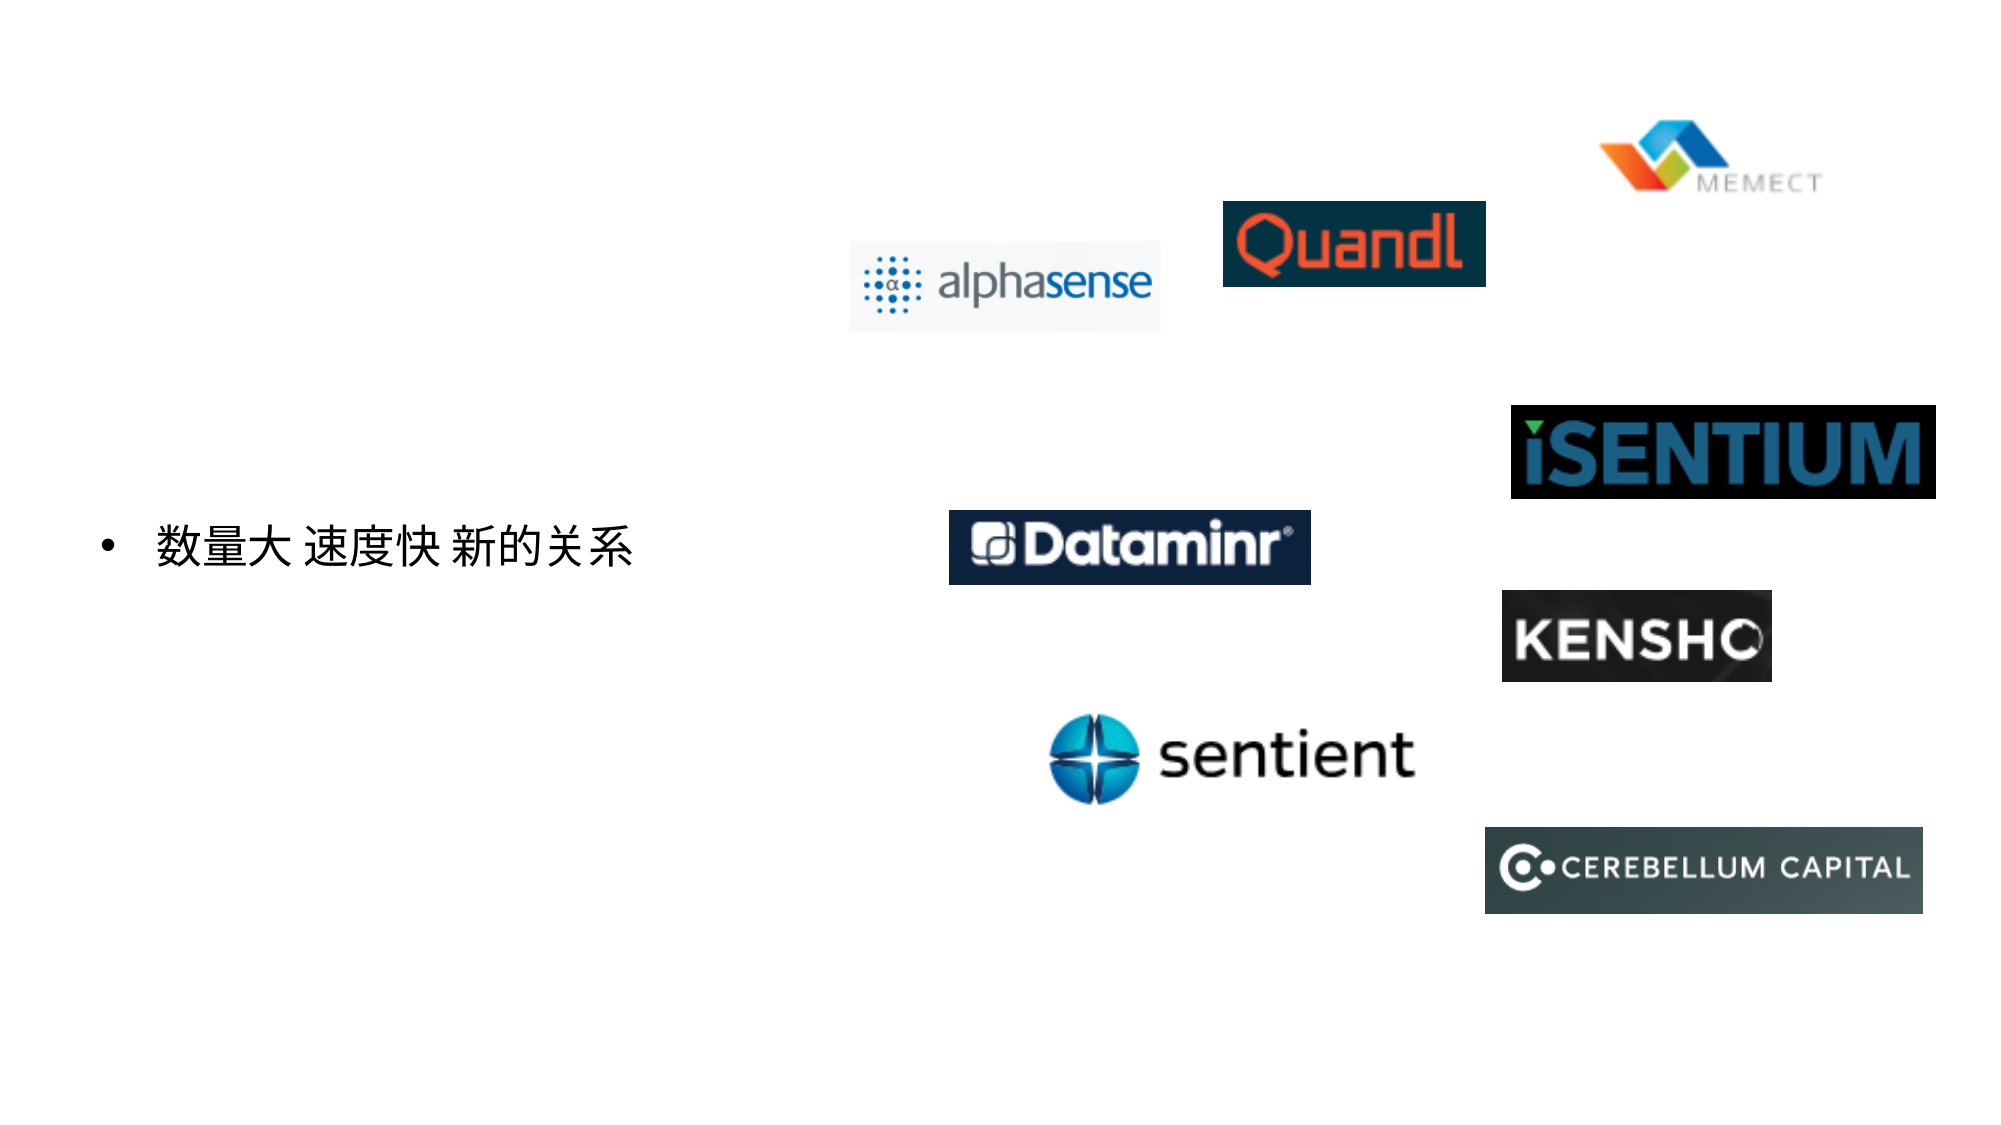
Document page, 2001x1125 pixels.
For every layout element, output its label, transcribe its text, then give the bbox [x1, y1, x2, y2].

picture [1335, 230, 1366, 270]
picture [1502, 590, 1772, 682]
picture [1298, 230, 1331, 270]
text_box 数量大 速度快 新的关系 [85, 510, 684, 580]
picture [1446, 213, 1463, 270]
picture [1485, 827, 1923, 914]
picture [1581, 83, 1839, 223]
picture [949, 509, 1311, 585]
picture [1237, 213, 1293, 278]
picture [1511, 405, 1936, 499]
picture [850, 241, 1161, 332]
picture [1025, 700, 1447, 826]
picture [1408, 213, 1442, 270]
picture [1371, 230, 1404, 270]
